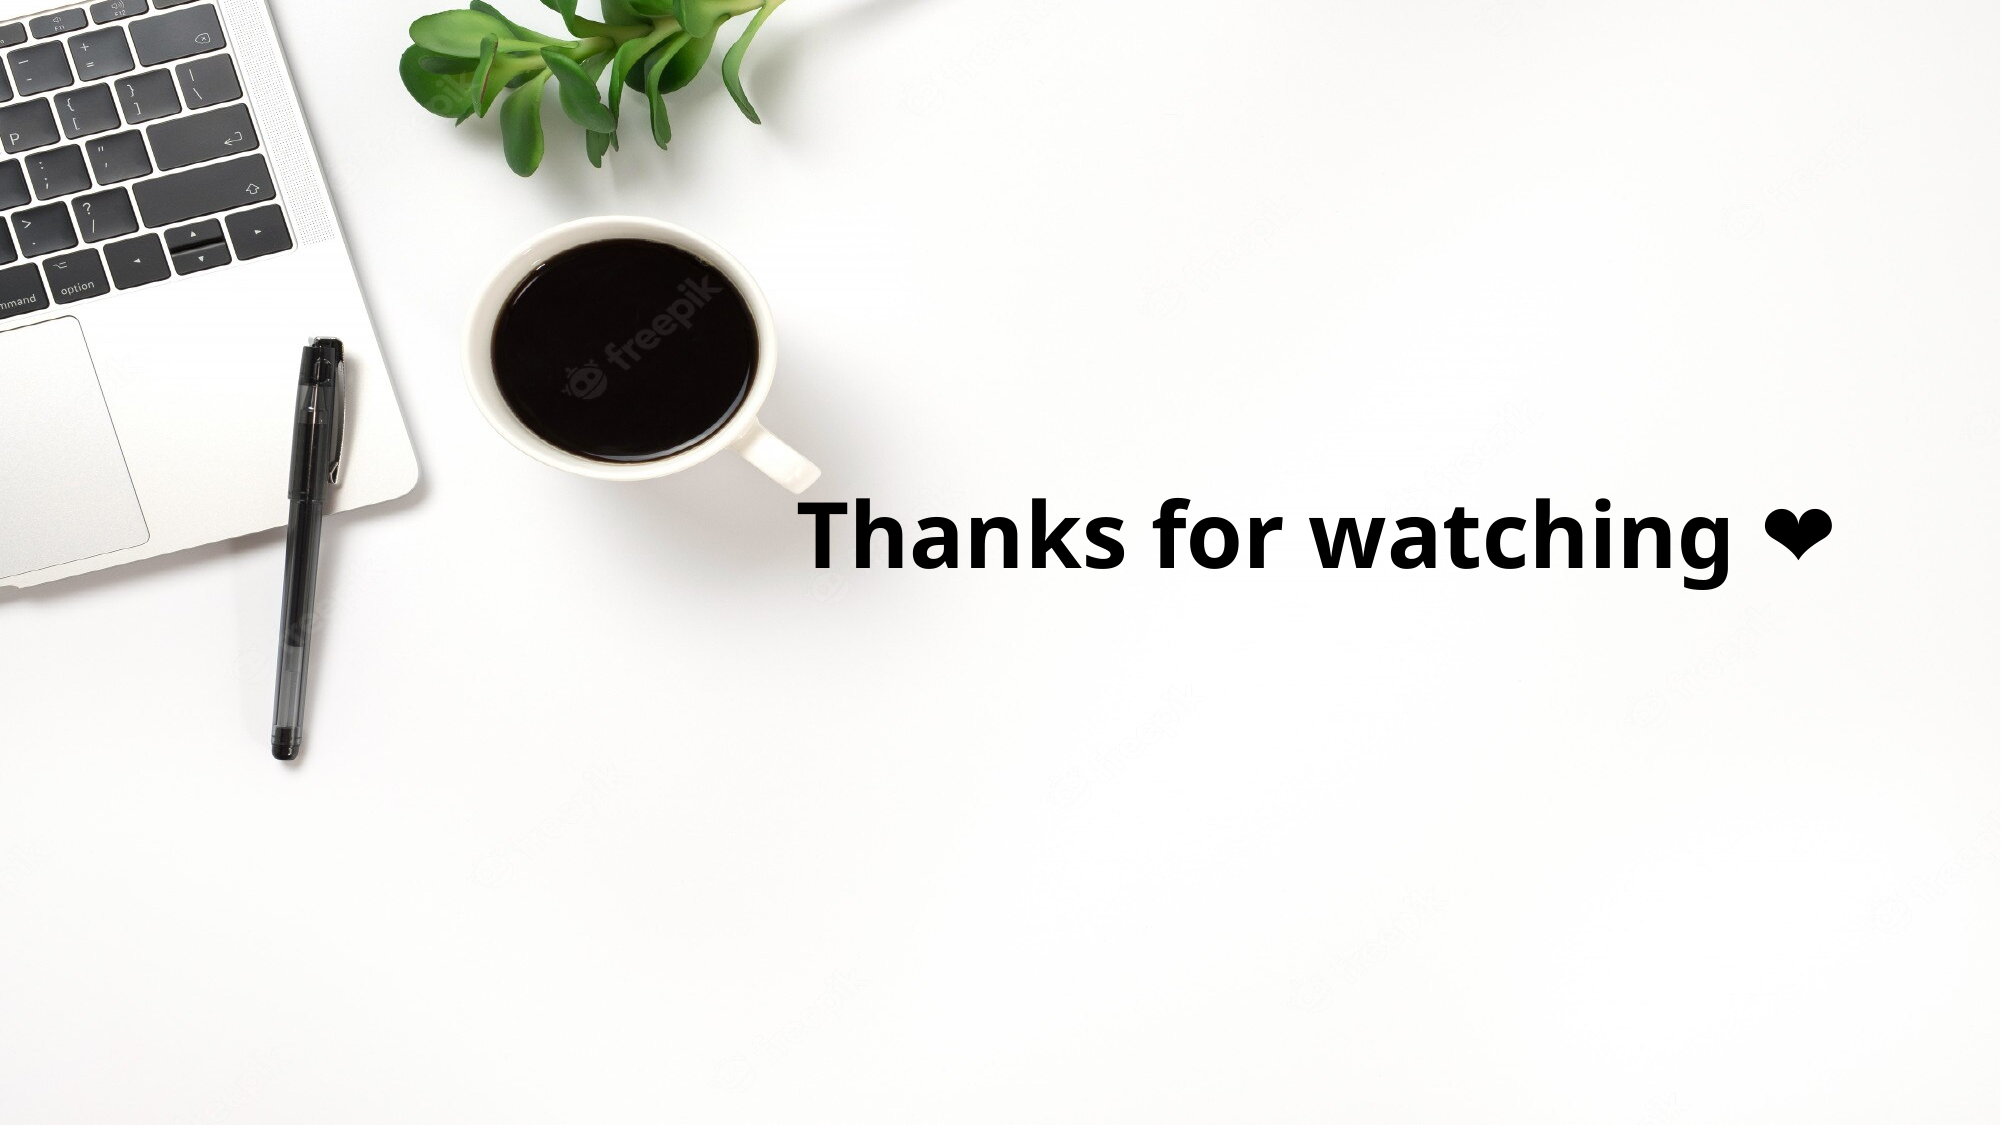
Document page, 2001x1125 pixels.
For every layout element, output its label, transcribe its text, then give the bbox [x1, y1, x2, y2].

title Thanks for watching ❤️💕 [781, 378, 1855, 700]
picture [0, 0, 2001, 1125]
